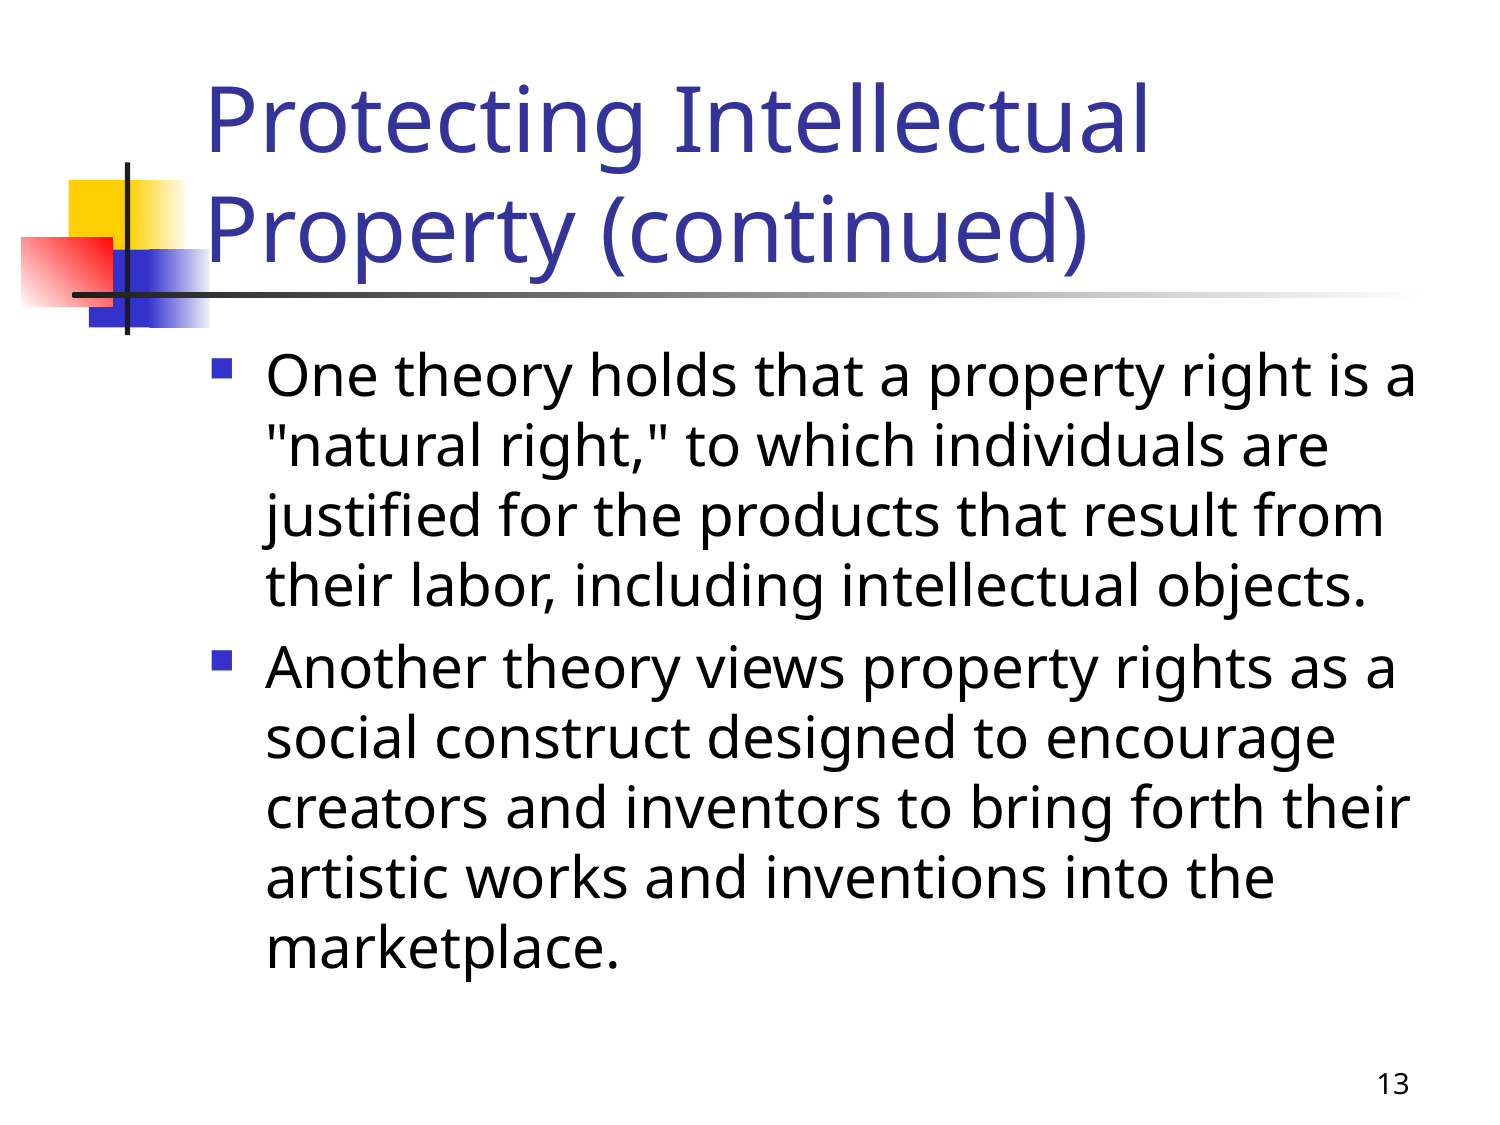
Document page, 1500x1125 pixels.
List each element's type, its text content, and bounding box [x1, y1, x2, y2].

title Protecting Intellectual Property (continued) [188, 101, 1468, 289]
list One theory holds that a property right is a "natural right," to which individuals are justified for the products that result from their labor, including intellectual objects. Another theory views property rights as a social construct designed to encourage creators and inventors to bring forth their artistic works and inventions into the marketplace. [193, 331, 1469, 1006]
slide_number 13 [1112, 1037, 1425, 1113]
